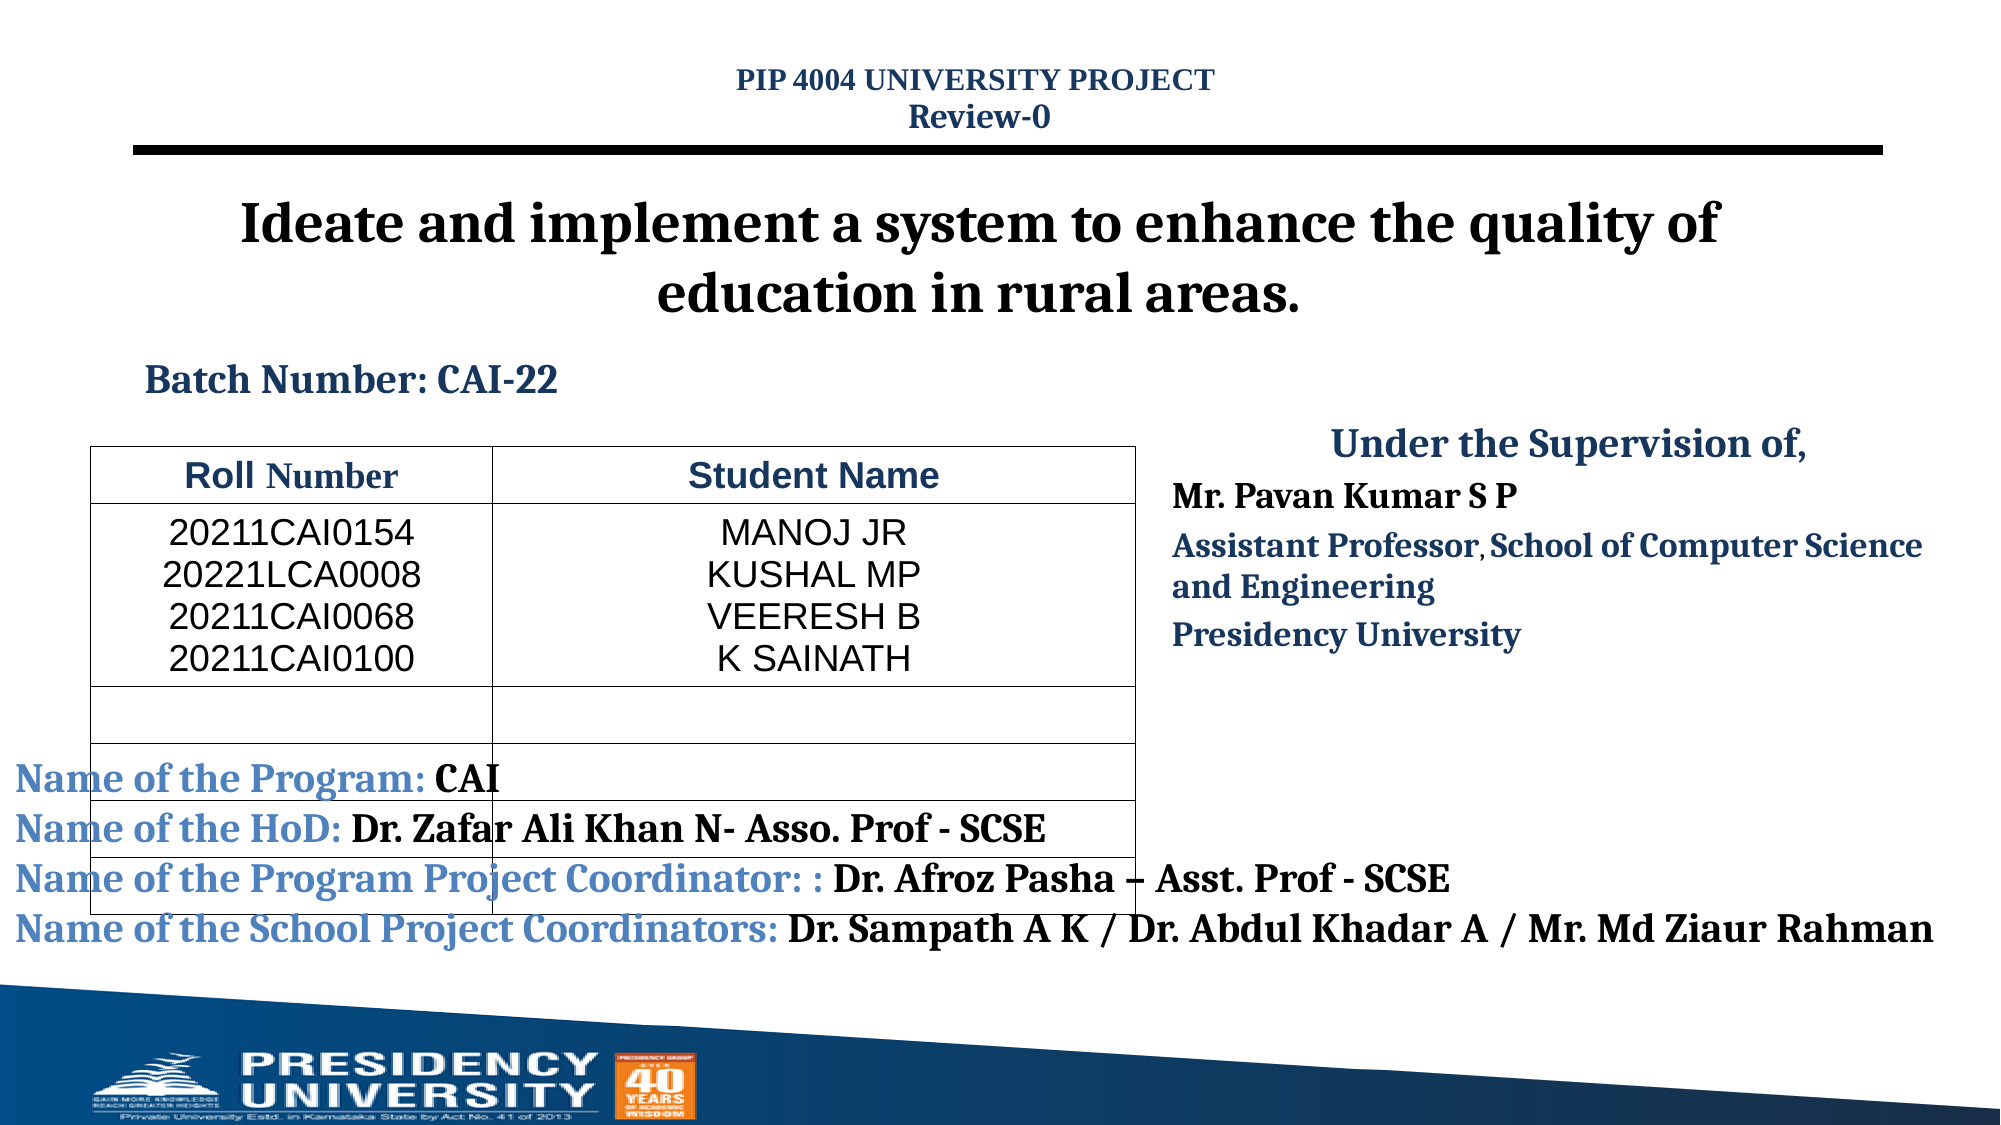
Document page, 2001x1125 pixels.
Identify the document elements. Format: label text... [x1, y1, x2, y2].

table_header Roll Number [91, 447, 492, 503]
text_box Name of the Program: CAI Name of the HoD: Dr. Zafar Ali Khan N- Asso. Prof - SCSE Name of the Program Project Coordinator: : Dr. Afroz Pasha – Asst. Prof - SCSE Name of the School Project Coordinators: Dr. Sampath A K / Dr. Abdul Khadar A / Mr. Md Ziaur Rahman [0, 743, 2000, 1000]
table_cell [91, 687, 492, 743]
table_cell [493, 687, 1135, 743]
table_cell MANOJ JR KUSHAL MP VEERESH B K SAINATH [493, 504, 1135, 686]
picture [0, 1000, 2000, 1125]
subtitle Batch Number: CAI-22 [129, 344, 781, 436]
table_cell 20211CAI0154 20221LCA0008 20211CAI0068 20211CAI0100 [91, 504, 492, 686]
table_header Student Name [493, 447, 1135, 503]
text_box Under the Supervision of, Mr. Pavan Kumar S P Assistant Professor, School of Computer Science and Engineering Presidency University [1157, 412, 1982, 700]
text_box PIP 4004 UNIVERSITY PROJECT Review-0 [653, 54, 1306, 146]
title Ideate and implement a system to enhance the quality of education in rural areas. [129, 175, 1830, 334]
